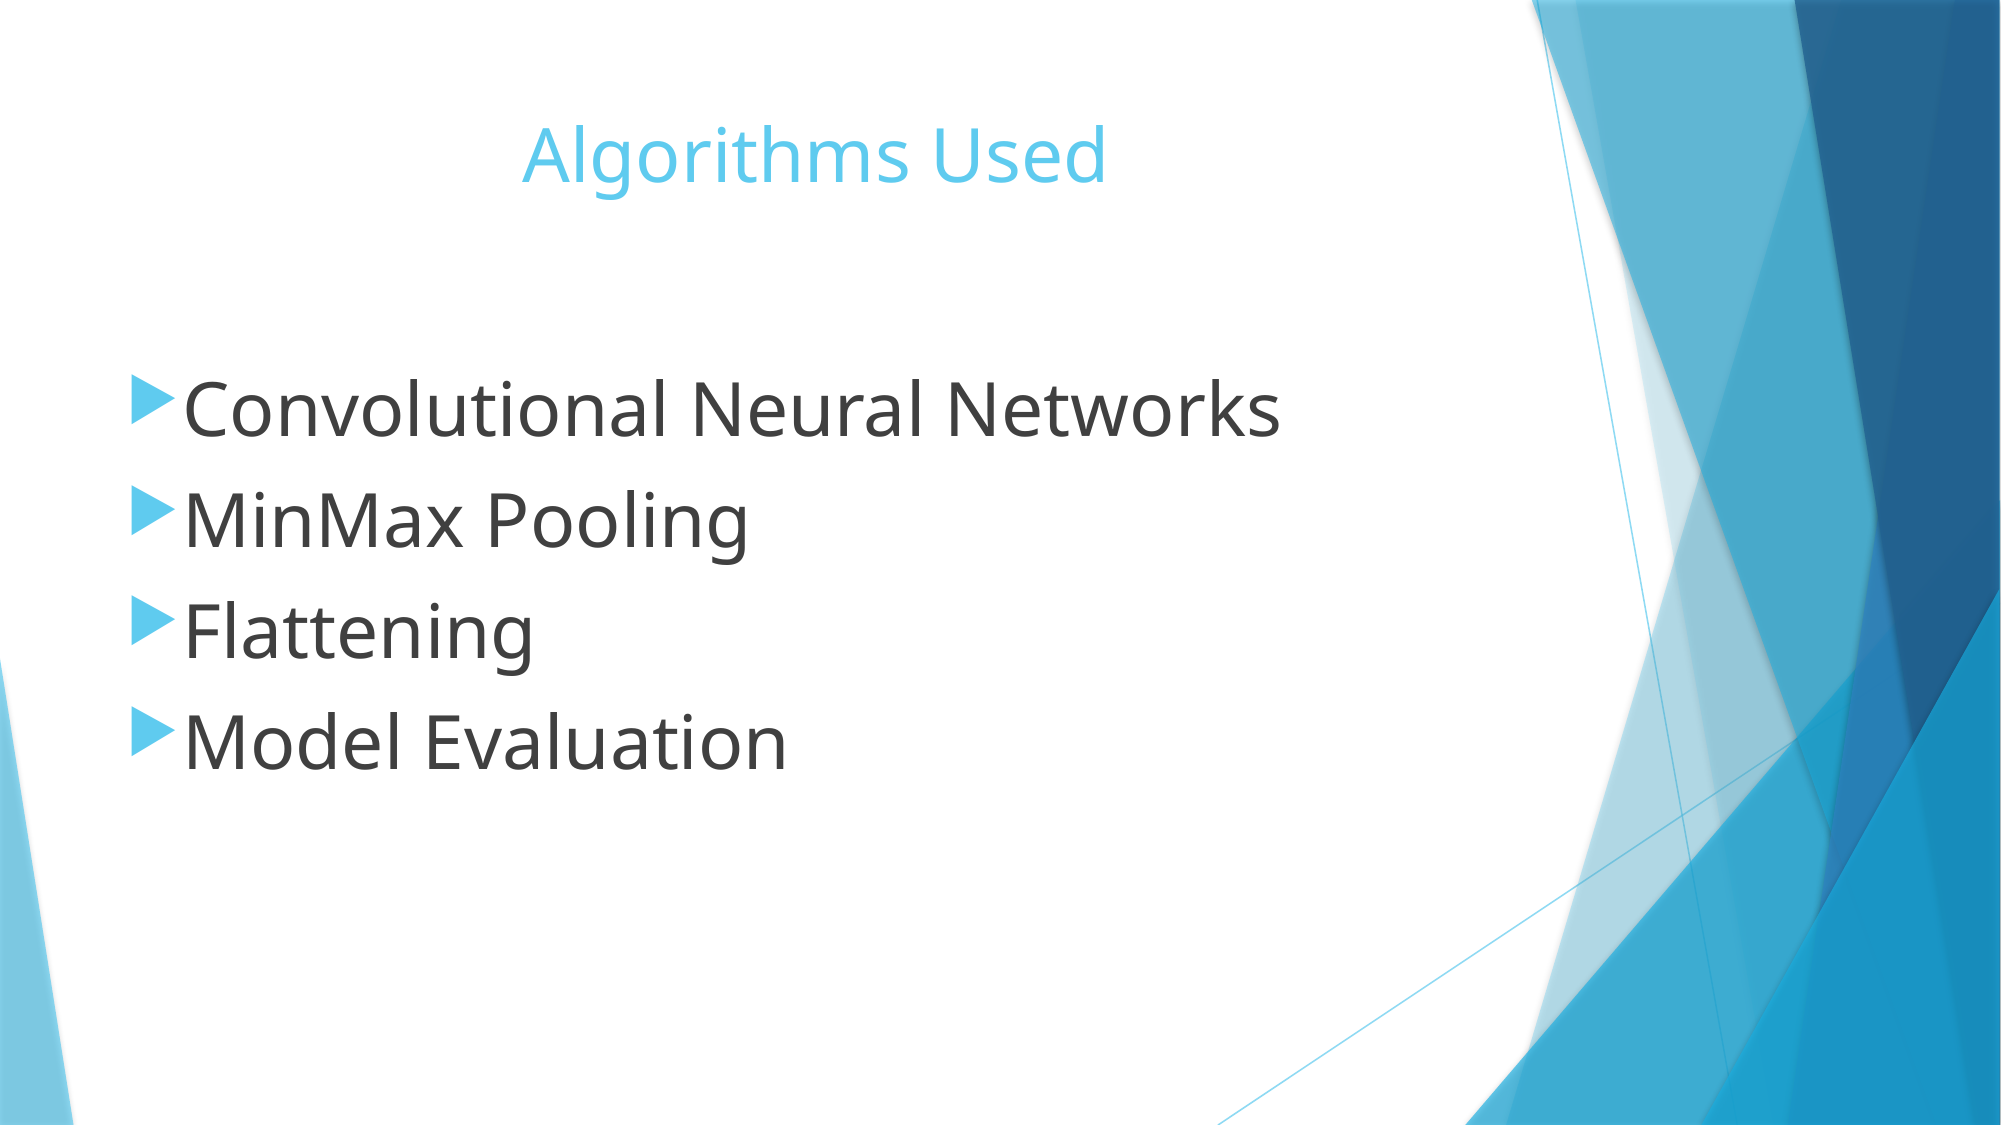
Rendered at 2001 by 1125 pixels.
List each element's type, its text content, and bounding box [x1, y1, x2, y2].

list Convolutional Neural Networks MinMax Pooling Flattening Model Evaluation [111, 354, 1522, 992]
title Algorithms Used [111, 99, 1522, 317]
